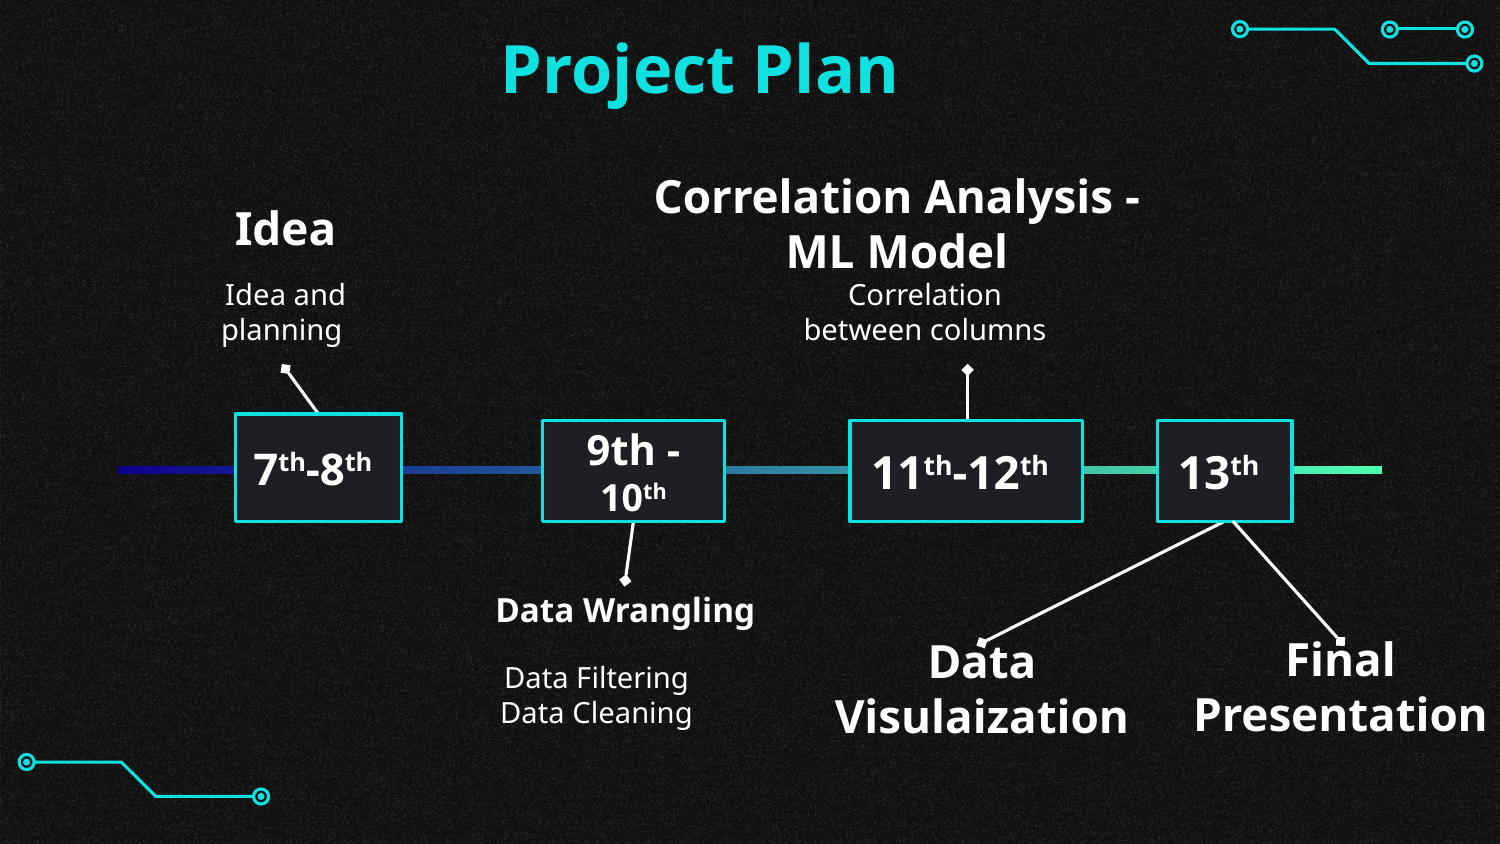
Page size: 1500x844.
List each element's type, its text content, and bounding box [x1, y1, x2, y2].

text_box Idea and planning [169, 256, 402, 369]
text_box [730, 466, 844, 474]
text_box Correlation between columns [787, 254, 1063, 369]
text_box Idea [169, 198, 402, 256]
text_box Data Visulaization [787, 642, 1177, 732]
text_box [407, 466, 537, 474]
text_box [1232, 520, 1341, 642]
text_box [1298, 466, 1382, 474]
text_box [118, 466, 230, 474]
text_box Final Presentation [1145, 641, 1500, 731]
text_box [981, 420, 1293, 644]
text_box Correlation Analysis -ML Model [634, 171, 1159, 273]
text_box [235, 358, 402, 522]
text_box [849, 369, 1083, 522]
title Project Plan [76, 29, 1341, 105]
text_box Data Filtering Data Cleaning [476, 636, 725, 752]
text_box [542, 420, 725, 581]
text_box Data Wrangling [476, 580, 775, 638]
